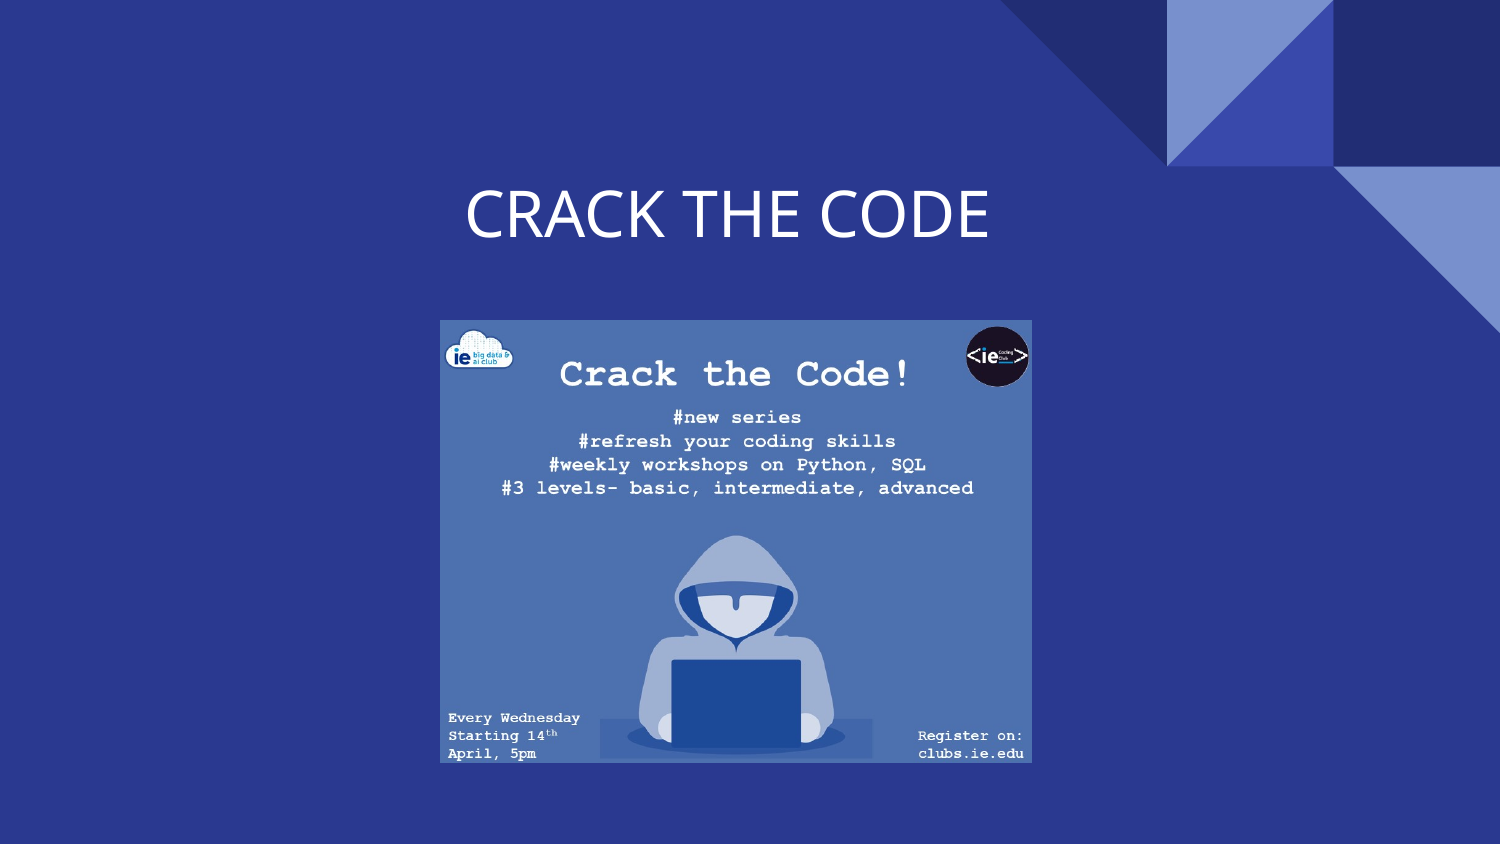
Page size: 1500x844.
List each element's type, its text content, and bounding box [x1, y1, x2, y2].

picture [440, 319, 1032, 764]
text_box CRACK THE CODE [260, 157, 1212, 266]
